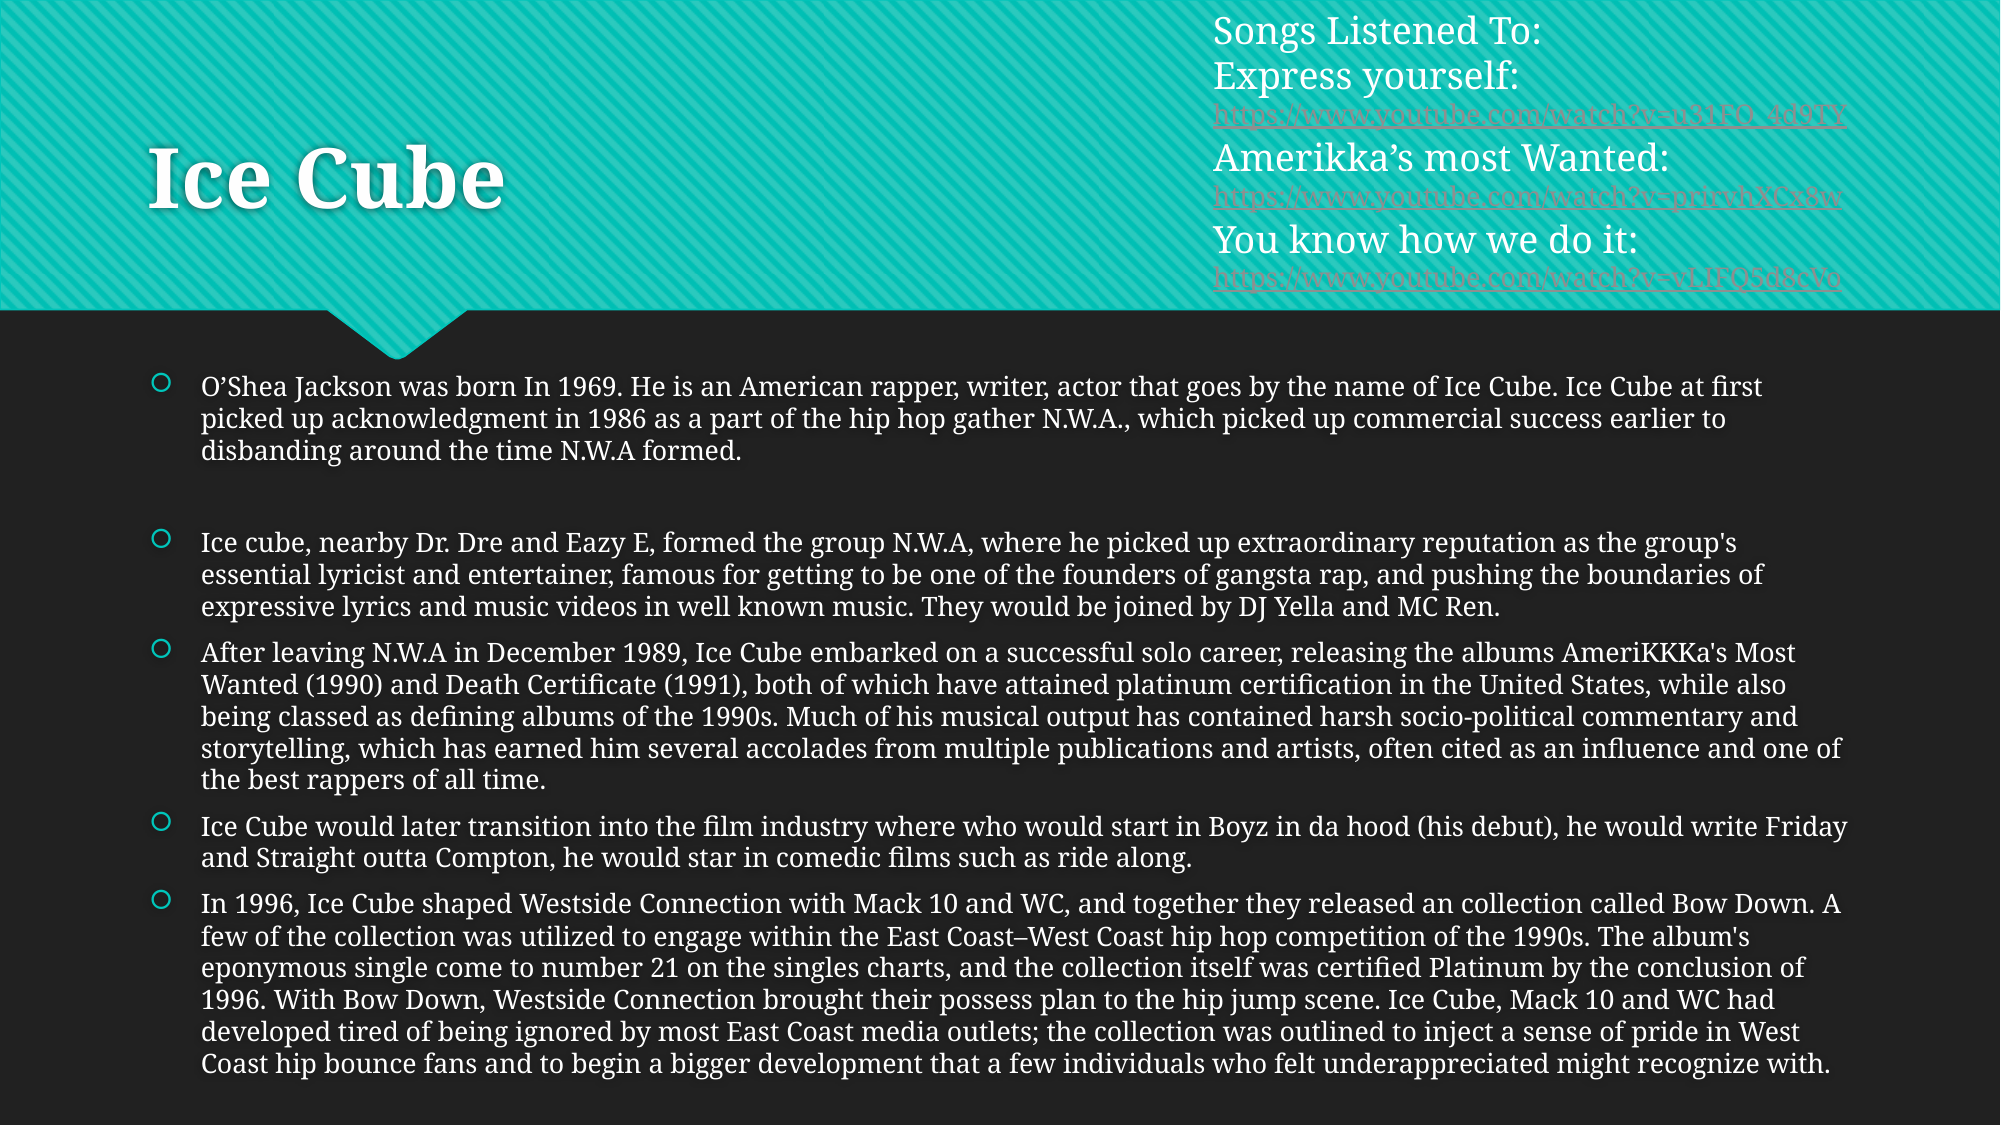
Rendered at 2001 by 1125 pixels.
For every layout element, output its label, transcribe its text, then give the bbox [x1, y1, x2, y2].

list O’Shea Jackson was born In 1969. He is an American rapper, writer, actor that goes by the name of Ice Cube. Ice Cube at first picked up acknowledgment in 1986 as a part of the hip hop gather N.W.A., which picked up commercial success earlier to disbanding around the time N.W.A formed. Ice cube, nearby Dr. Dre and Eazy E, formed the group N.W.A, where he picked up extraordinary reputation as the group's essential lyricist and entertainer, famous for getting to be one of the founders of gangsta rap, and pushing the boundaries of expressive lyrics and music videos in well known music. They would be joined by DJ Yella and MC Ren. After leaving N.W.A in December 1989, Ice Cube embarked on a successful solo career, releasing the albums AmeriKKKa's Most Wanted (1990) and Death Certificate (1991), both of which have attained platinum certification in the United States, while also being classed as defining albums of the 1990s. Much of his musical output has contained harsh socio-political commentary and storytelling, which has earned him several accolades from multiple publications and artists, often cited as an influence and one of the best rappers of all time. Ice Cube would later transition into the film industry where who would start in Boyz in da hood (his debut), he would write Friday and Straight outta Compton, he would star in comedic films such as ride along. In 1996, Ice Cube shaped Westside Connection with Mack 10 and WC, and together they released an collection called Bow Down. A few of the collection was utilized to engage within the East Coast–West Coast hip hop competition of the 1990s. The album's eponymous single come to number 21 on the singles charts, and the collection itself was certified Platinum by the conclusion of 1996. With Bow Down, Westside Connection brought their possess plan to the hip jump scene. Ice Cube, Mack 10 and WC had developed tired of being ignored by most East Coast media outlets; the collection was outlined to inject a sense of pride in West Coast hip bounce fans and to begin a bigger development that a few individuals who felt underappreciated might recognize with. [134, 359, 1866, 1090]
text_box Songs Listened To: Express yourself: https://www.youtube.com/watch?v=u31FO_4d9TY Amerikka’s most Wanted: https://www.youtube.com/watch?v=prirvhXCx8w You know how we do it: https://www.youtube.com/watch?v=vLIFQ5d8cVo [1198, 0, 2000, 395]
title Ice Cube [132, 73, 1198, 233]
